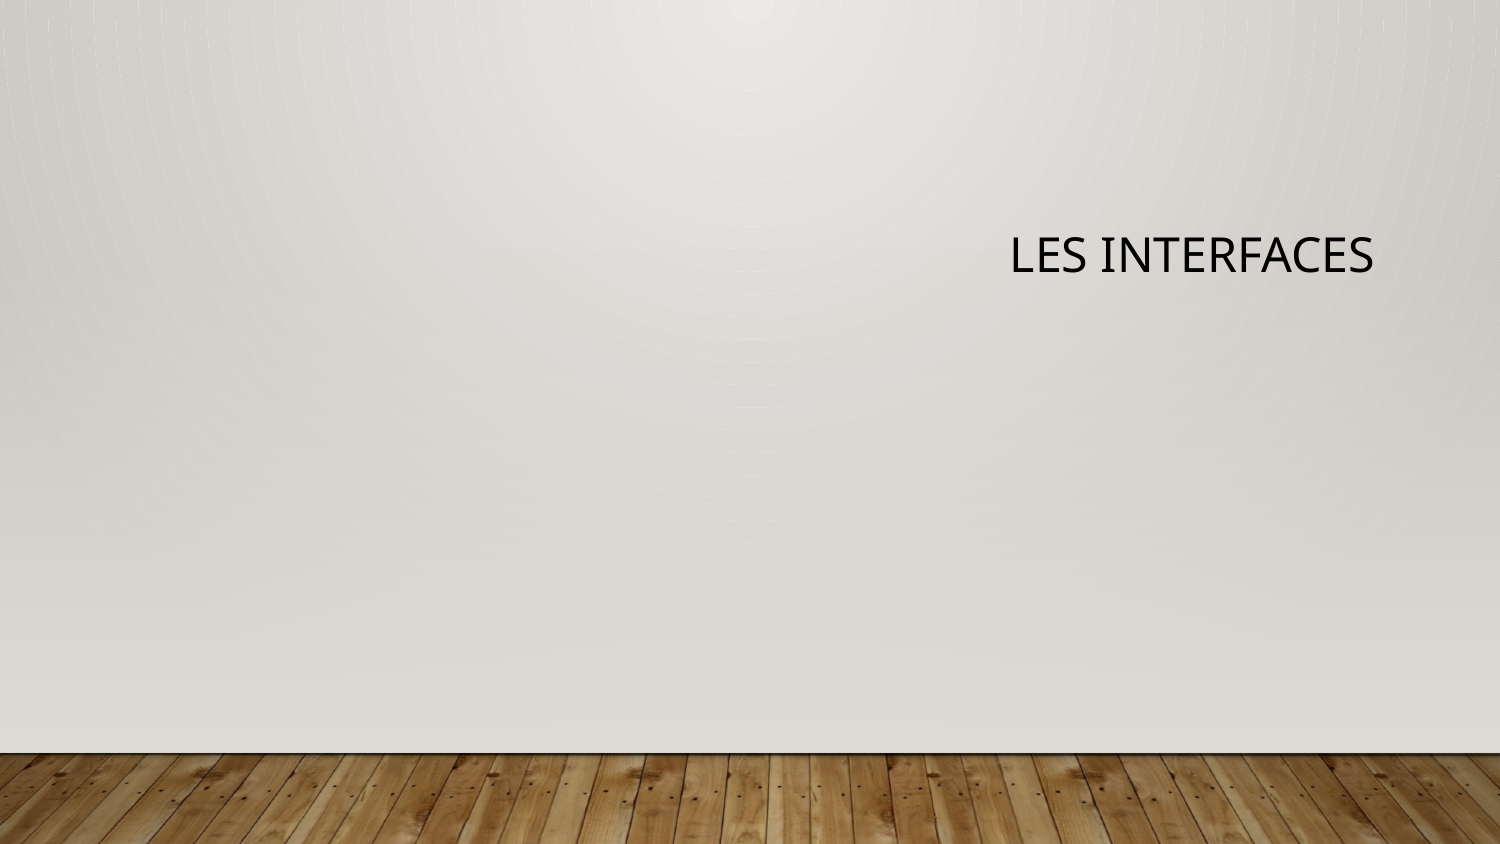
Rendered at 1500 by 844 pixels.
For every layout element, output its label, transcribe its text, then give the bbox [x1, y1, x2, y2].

picture [0, 753, 1500, 844]
title Les interfaces [739, 215, 1390, 357]
